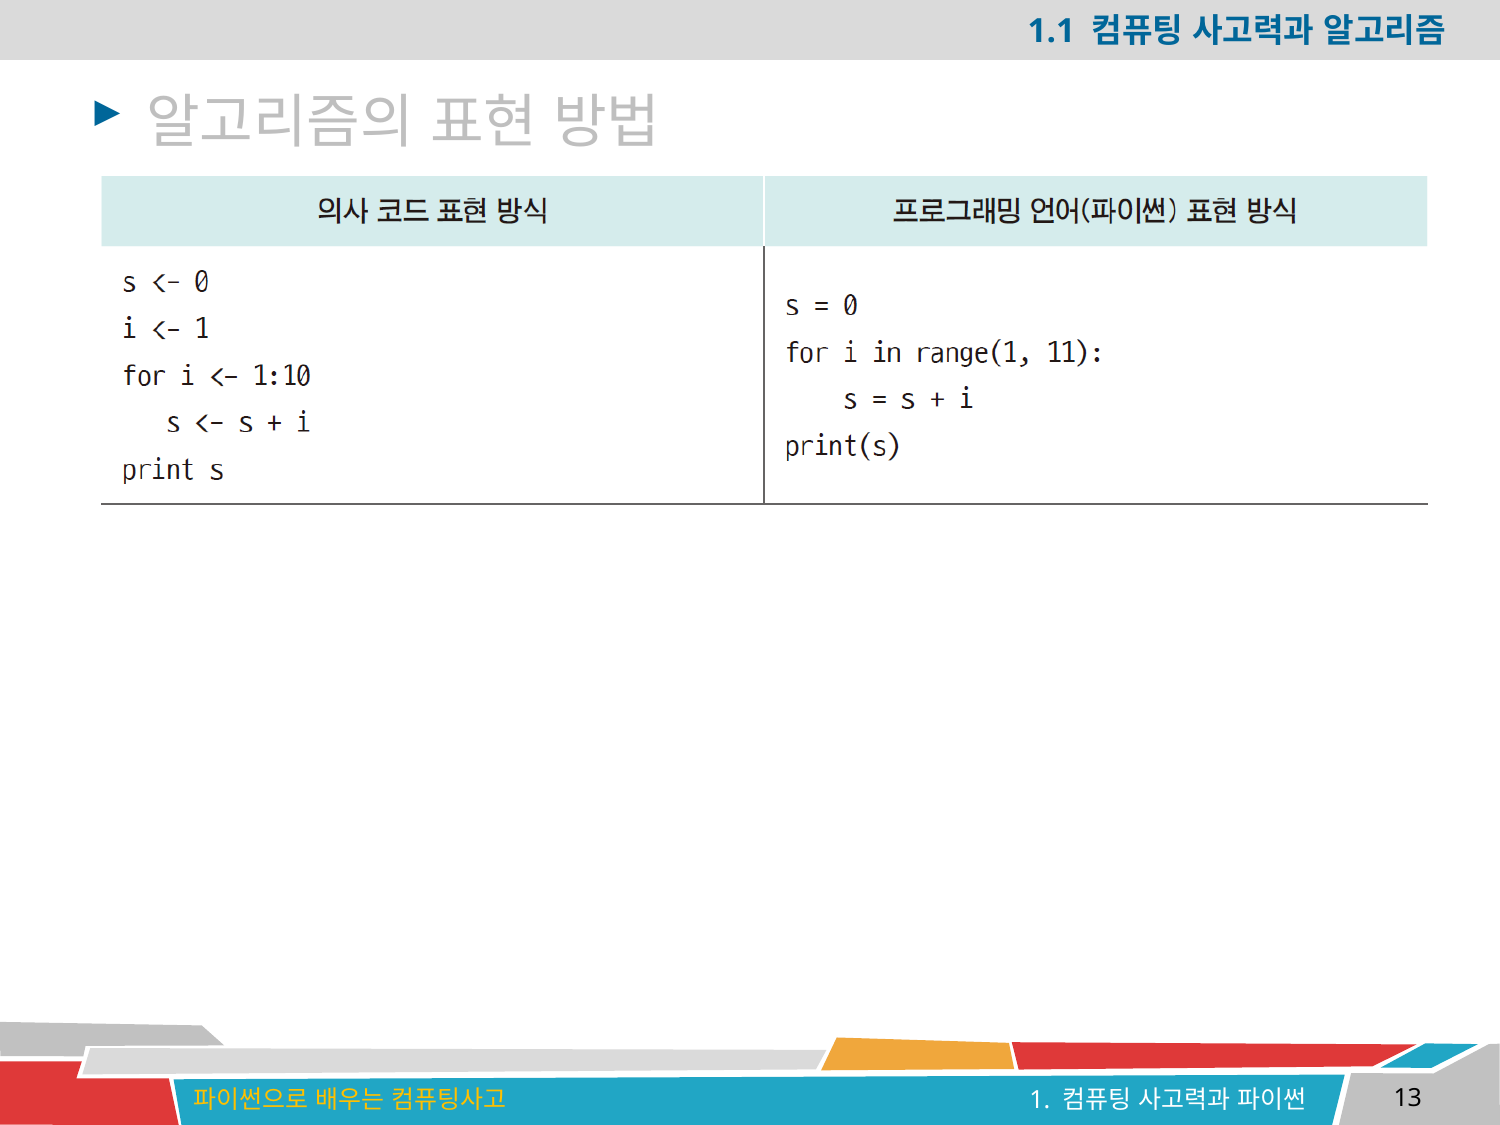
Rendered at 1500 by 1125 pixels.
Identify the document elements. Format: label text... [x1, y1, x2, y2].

list 알고리즘의 표현 방법 [75, 76, 1461, 908]
title 1.1 컴퓨팅 사고력과 알고리즘 [75, 6, 1461, 52]
picture [92, 165, 1434, 515]
slide_number 13 [1361, 1080, 1437, 1118]
